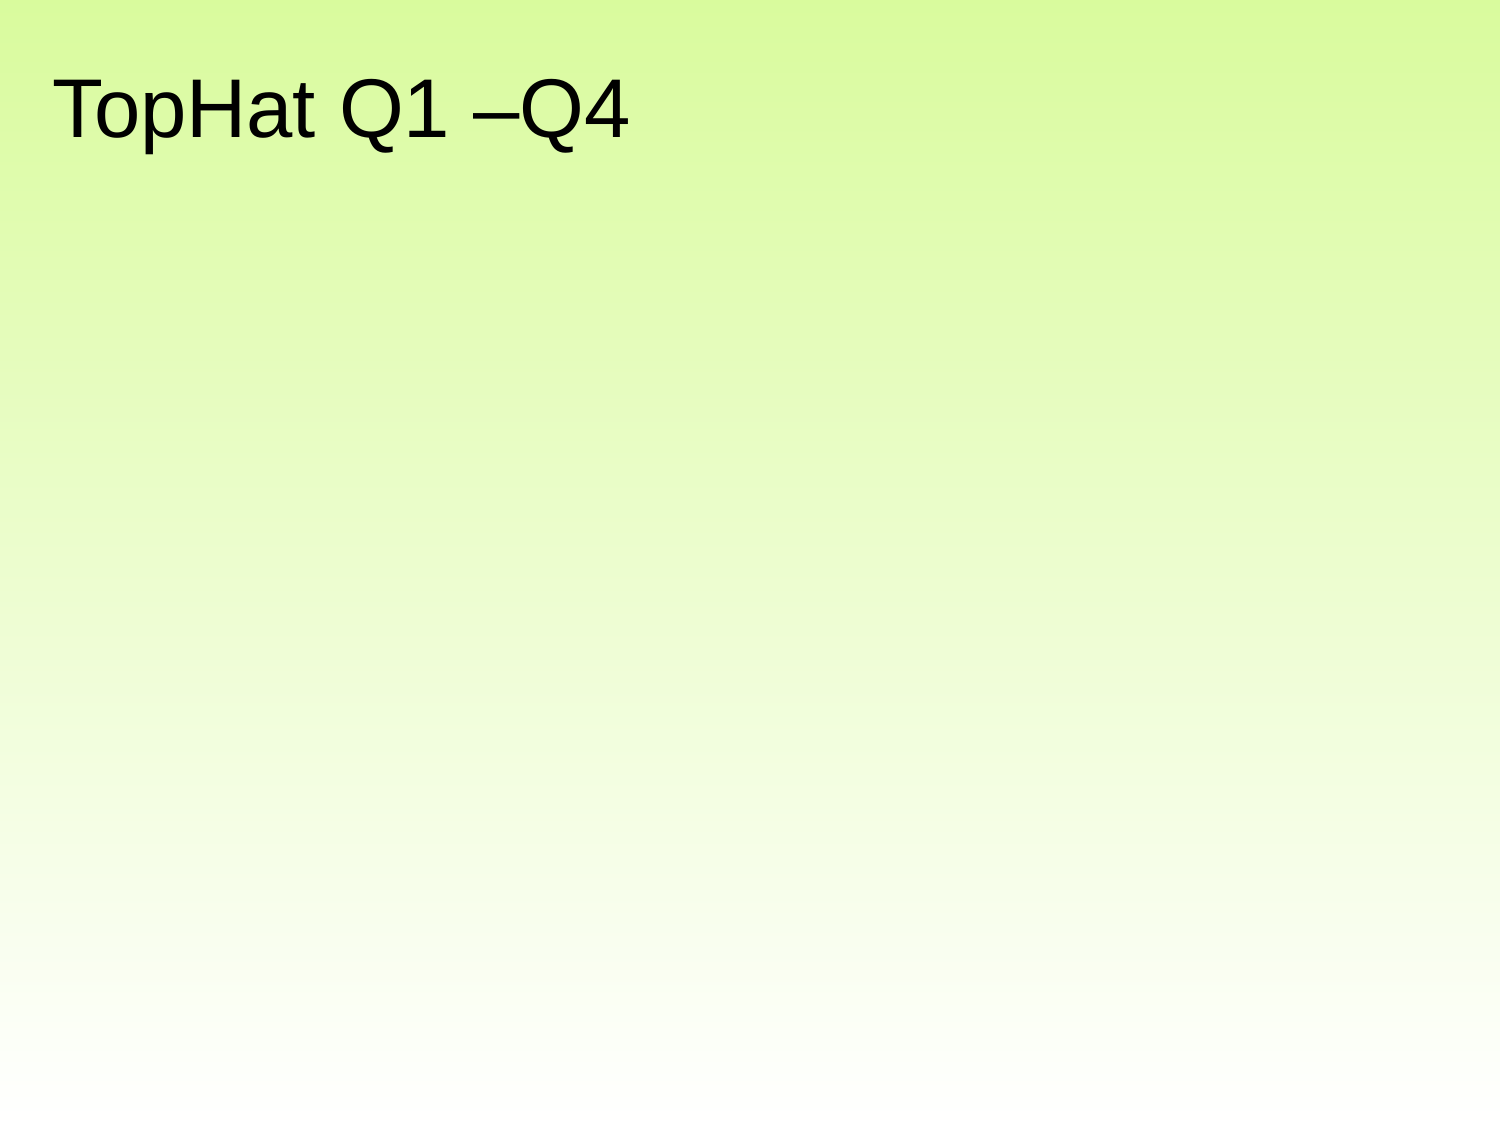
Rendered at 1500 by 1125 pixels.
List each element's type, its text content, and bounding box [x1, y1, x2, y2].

title TopHat Q1 –Q4 [37, 45, 1463, 163]
